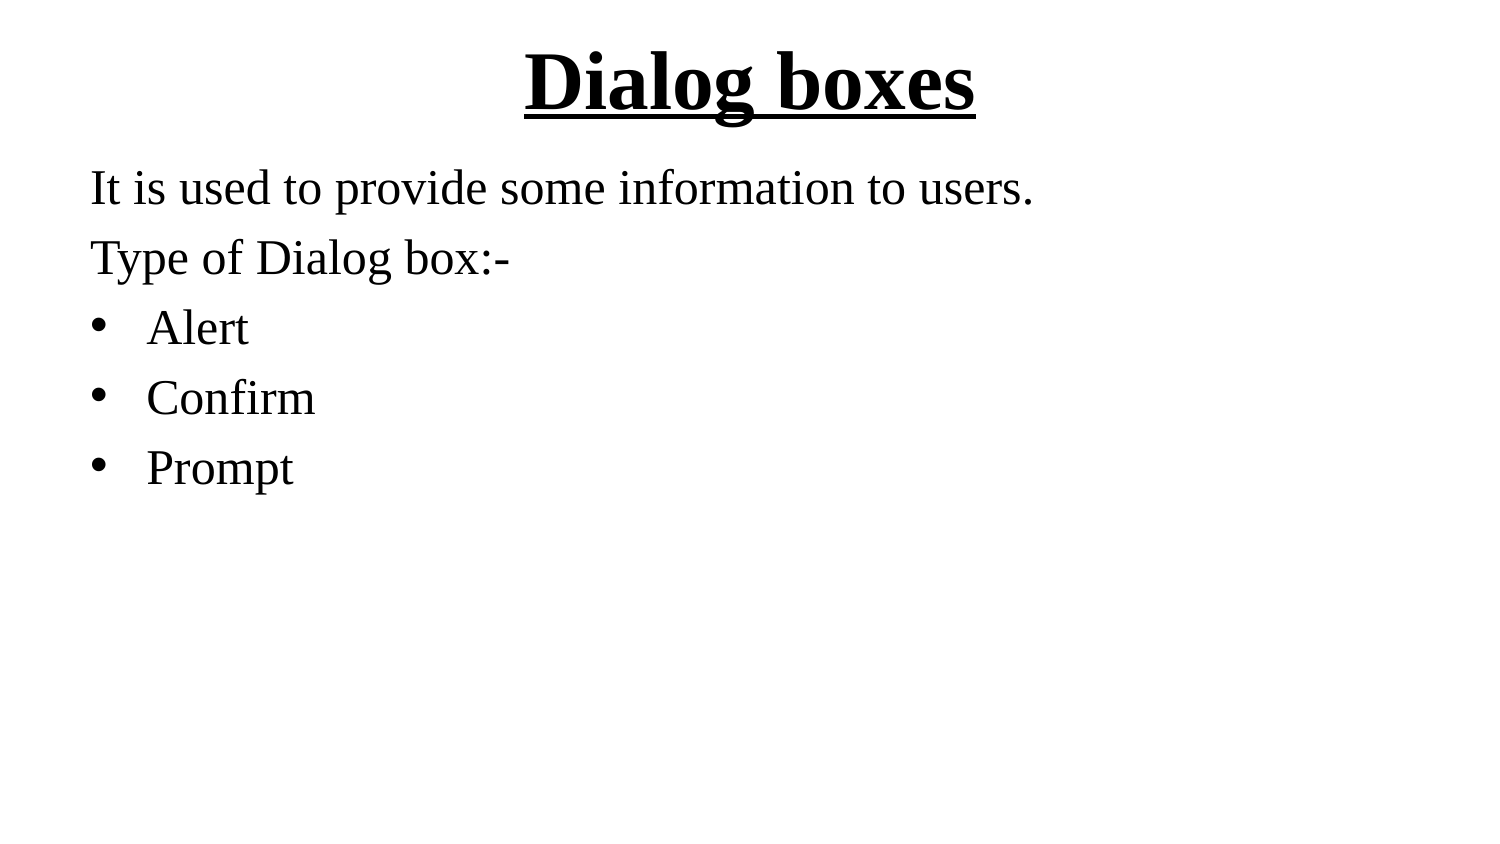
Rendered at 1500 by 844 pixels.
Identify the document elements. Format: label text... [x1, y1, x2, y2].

list It is used to provide some information to users. Type of Dialog box:- Alert Confirm Prompt [75, 146, 1425, 704]
title Dialog boxes [75, 6, 1425, 146]
